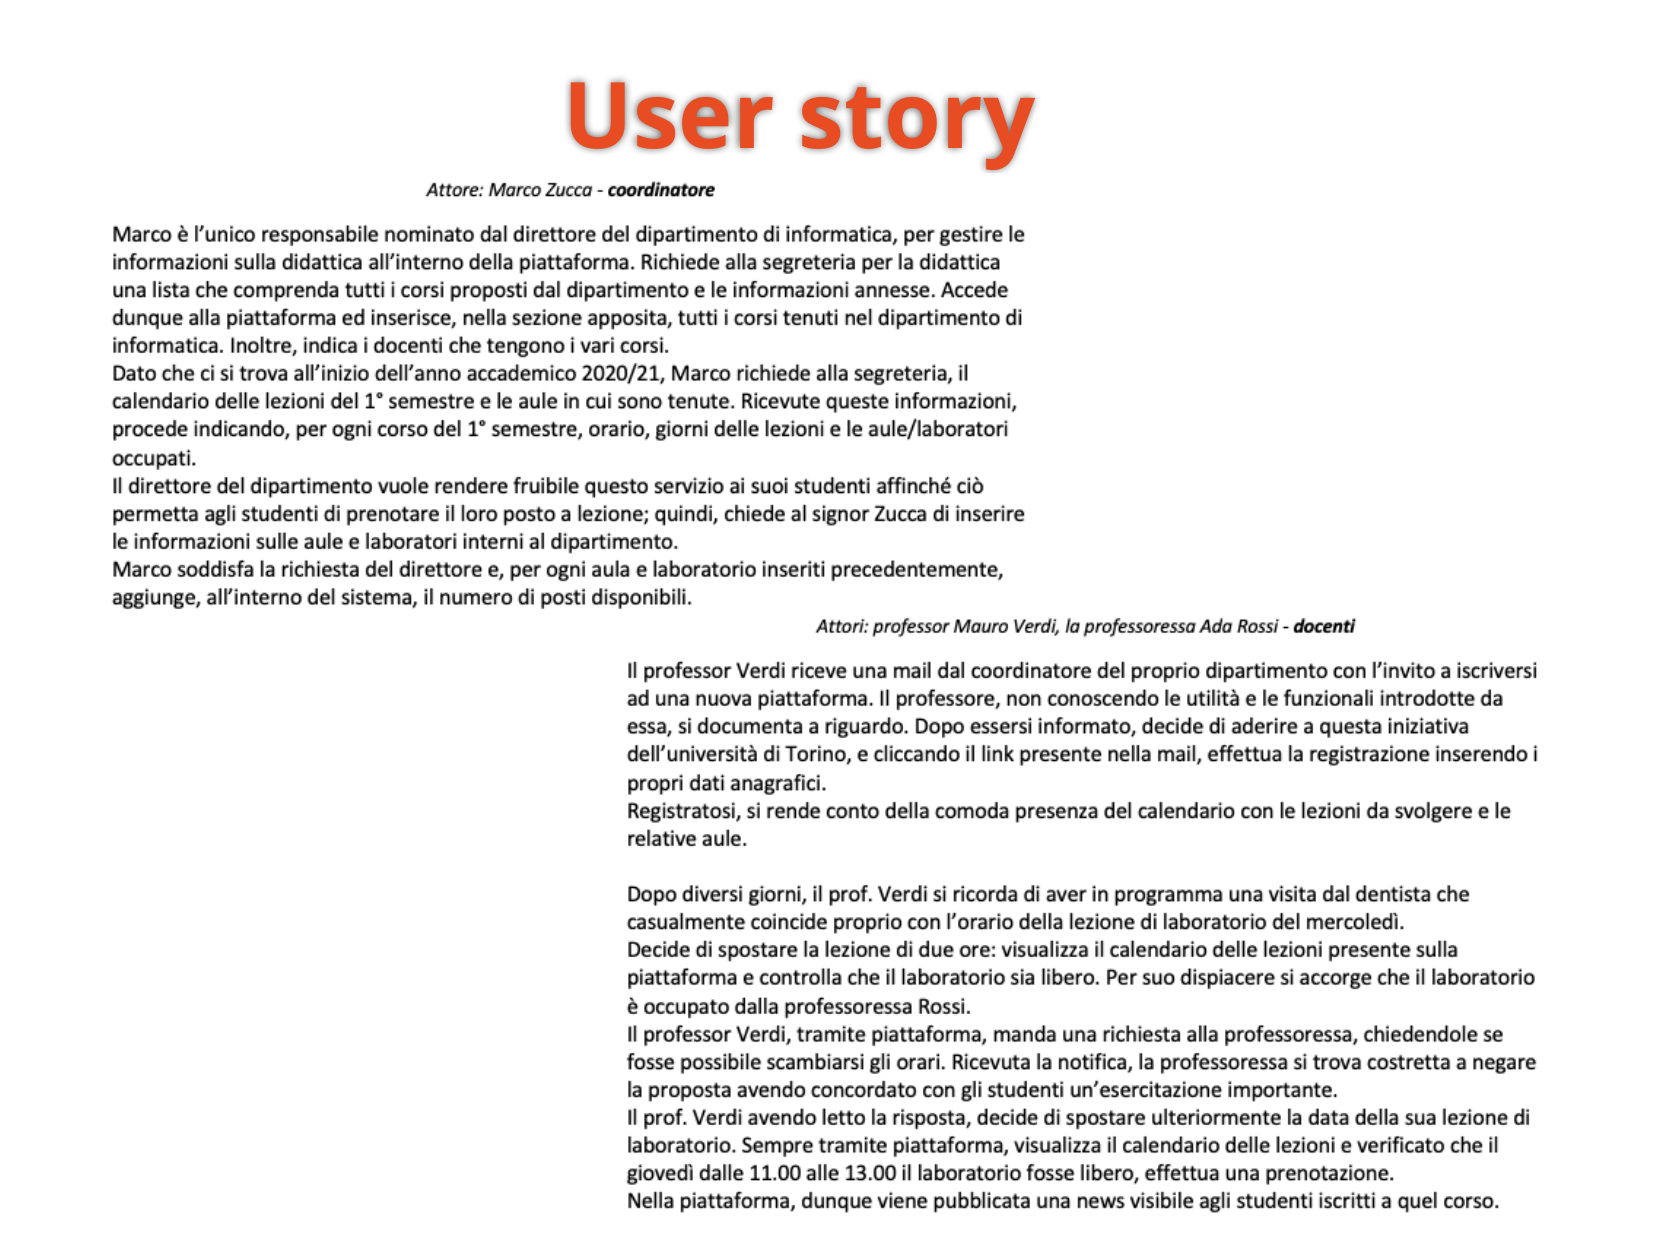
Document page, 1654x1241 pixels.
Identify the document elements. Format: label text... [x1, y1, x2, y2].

title User story [545, 39, 1054, 164]
picture [102, 173, 1552, 1217]
text_box Utenti: amministratore di sistema, coordinatore, docente e studente [48, 164, 1551, 224]
